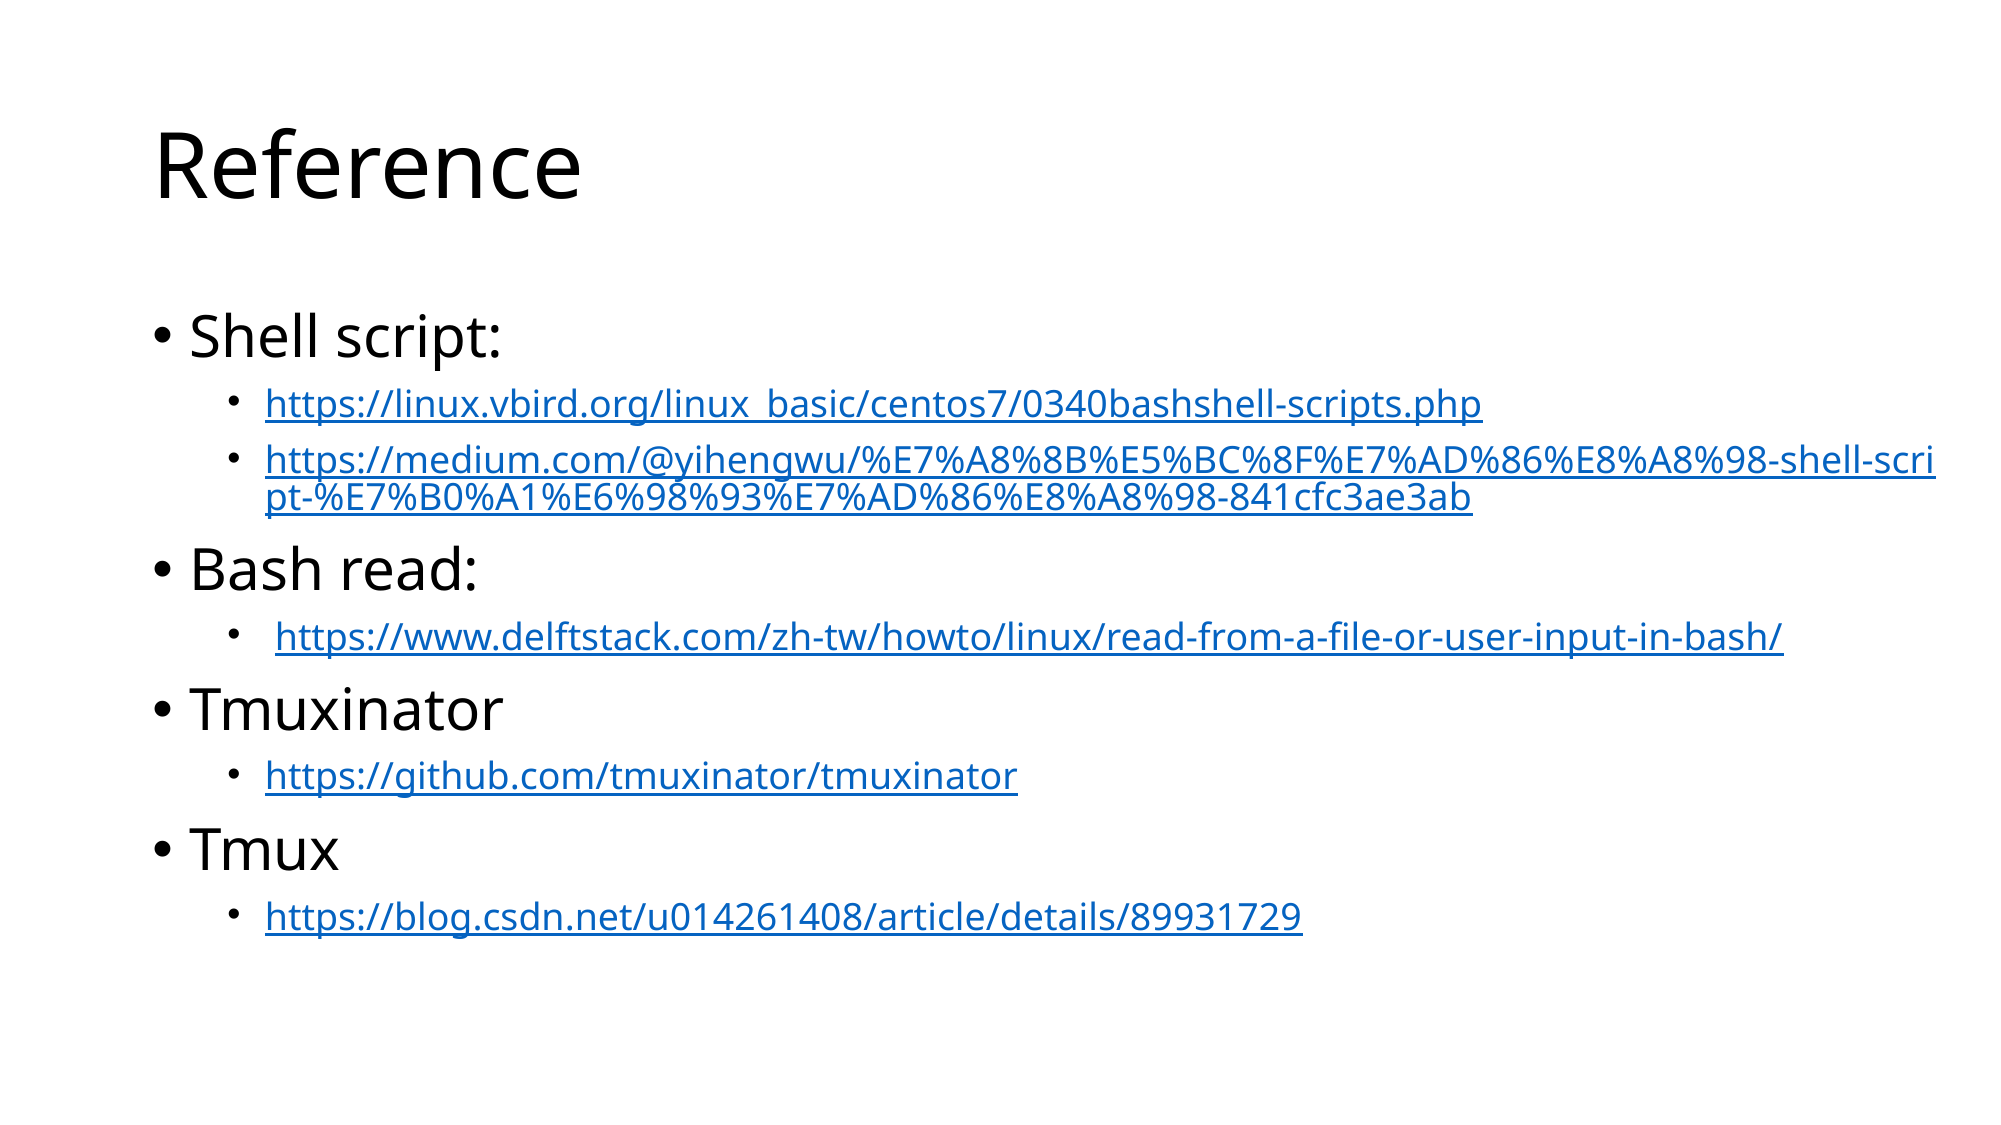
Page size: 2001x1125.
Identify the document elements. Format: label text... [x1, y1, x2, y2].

title Reference [137, 59, 1863, 278]
list Shell script: https://linux.vbird.org/linux_basic/centos7/0340bashshell-scripts.php https://medium.com/@yihengwu/%E7%A8%8B%E5%BC%8F%E7%AD%86%E8%A8%98-shell-script-%E7%B0%A1%E6%98%93%E7%AD%86%E8%A8%98-841cfc3ae3ab Bash read: https://www.delftstack.com/zh-tw/howto/linux/read-from-a-file-or-user-input-in-bash/ Tmuxinator https://github.com/tmuxinator/tmuxinator Tmux https://blog.csdn.net/u014261408/article/details/89931729 [137, 299, 1965, 1014]
